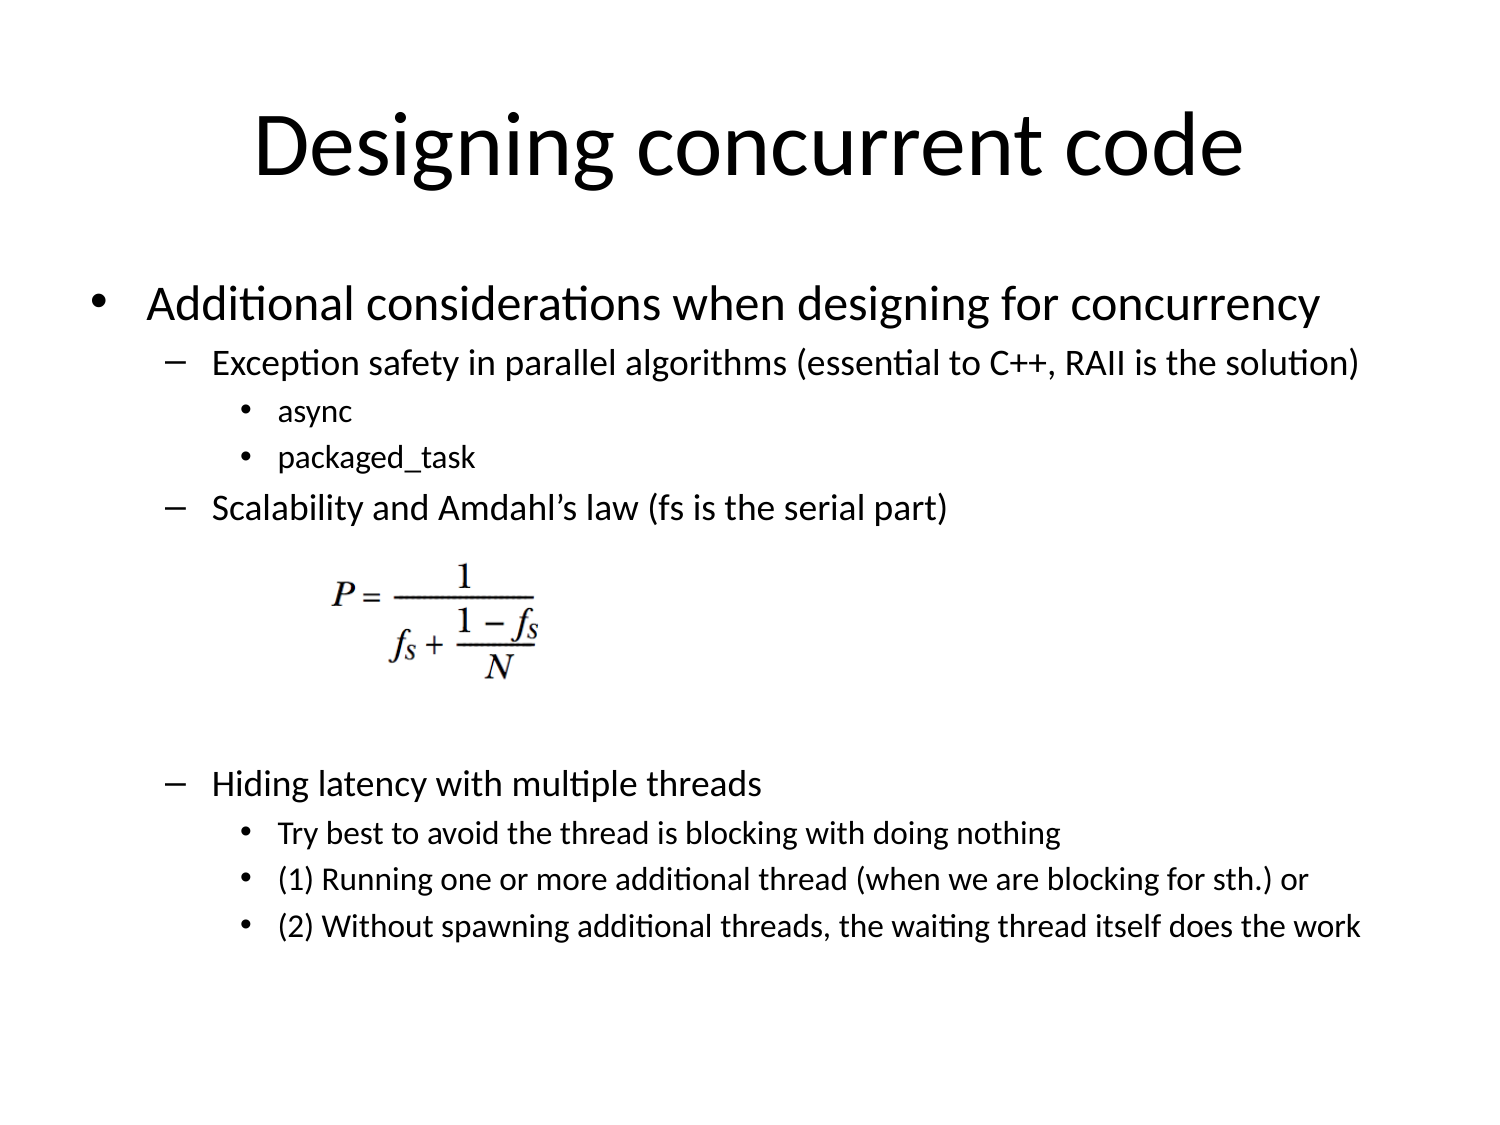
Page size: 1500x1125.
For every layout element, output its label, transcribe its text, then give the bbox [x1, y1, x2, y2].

picture [308, 547, 561, 690]
title Designing concurrent code [75, 45, 1425, 233]
list Additional considerations when designing for concurrency Exception safety in parallel algorithms (essential to C++, RAII is the solution) async packaged_task Scalability and Amdahl’s law (fs is the serial part) Hiding latency with multiple threads Try best to avoid the thread is blocking with doing nothing (1) Running one or more additional thread (when we are blocking for sth.) or (2) Without spawning additional threads, the waiting thread itself does the work [75, 262, 1425, 1005]
